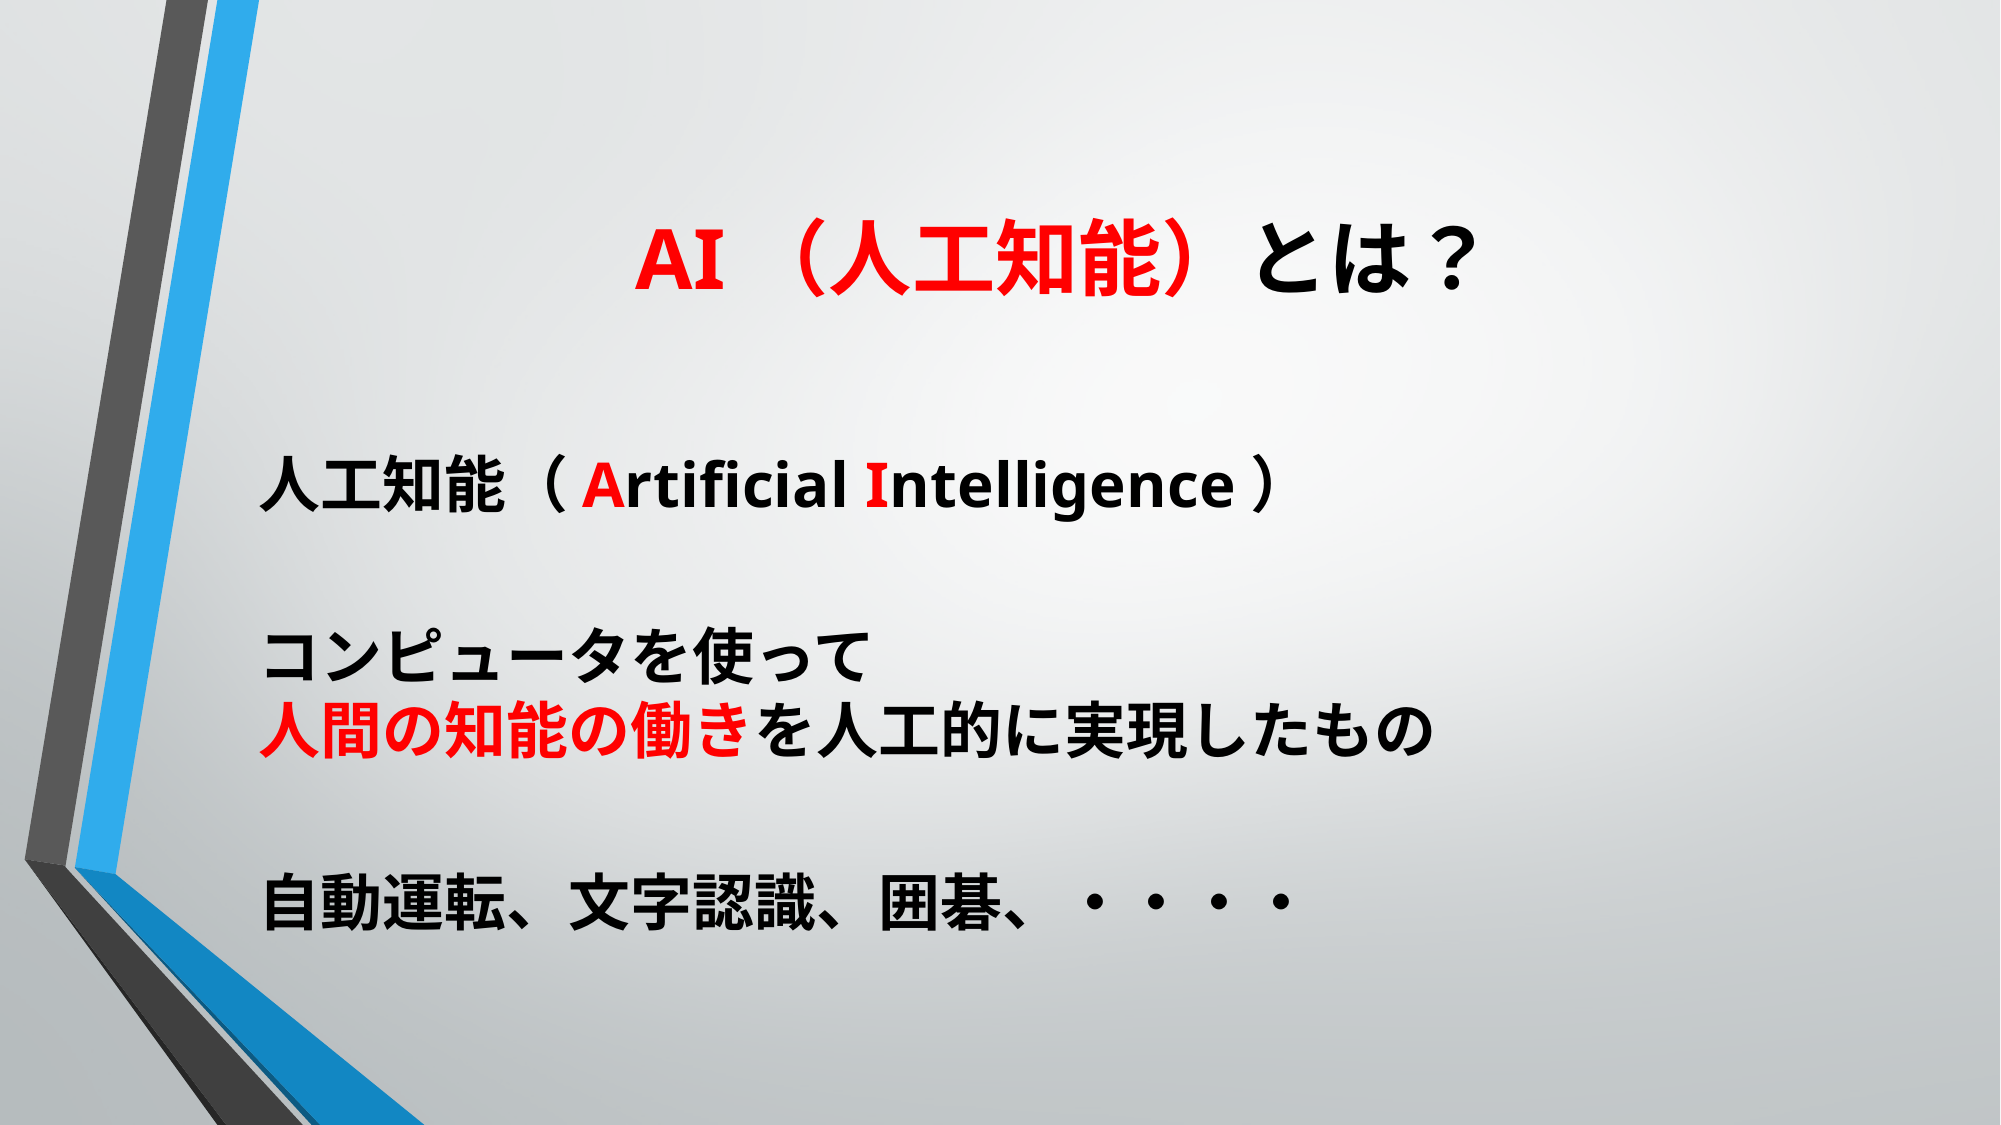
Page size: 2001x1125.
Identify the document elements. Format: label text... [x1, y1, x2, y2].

list 人工知能（Artificial Intelligence） コンピュータを使って 人間の知能の働きを人工的に実現したもの 自動運転、文字認識、囲碁、・・・・ [243, 437, 1887, 950]
title AI（人工知能）とは？ [243, 112, 1887, 400]
